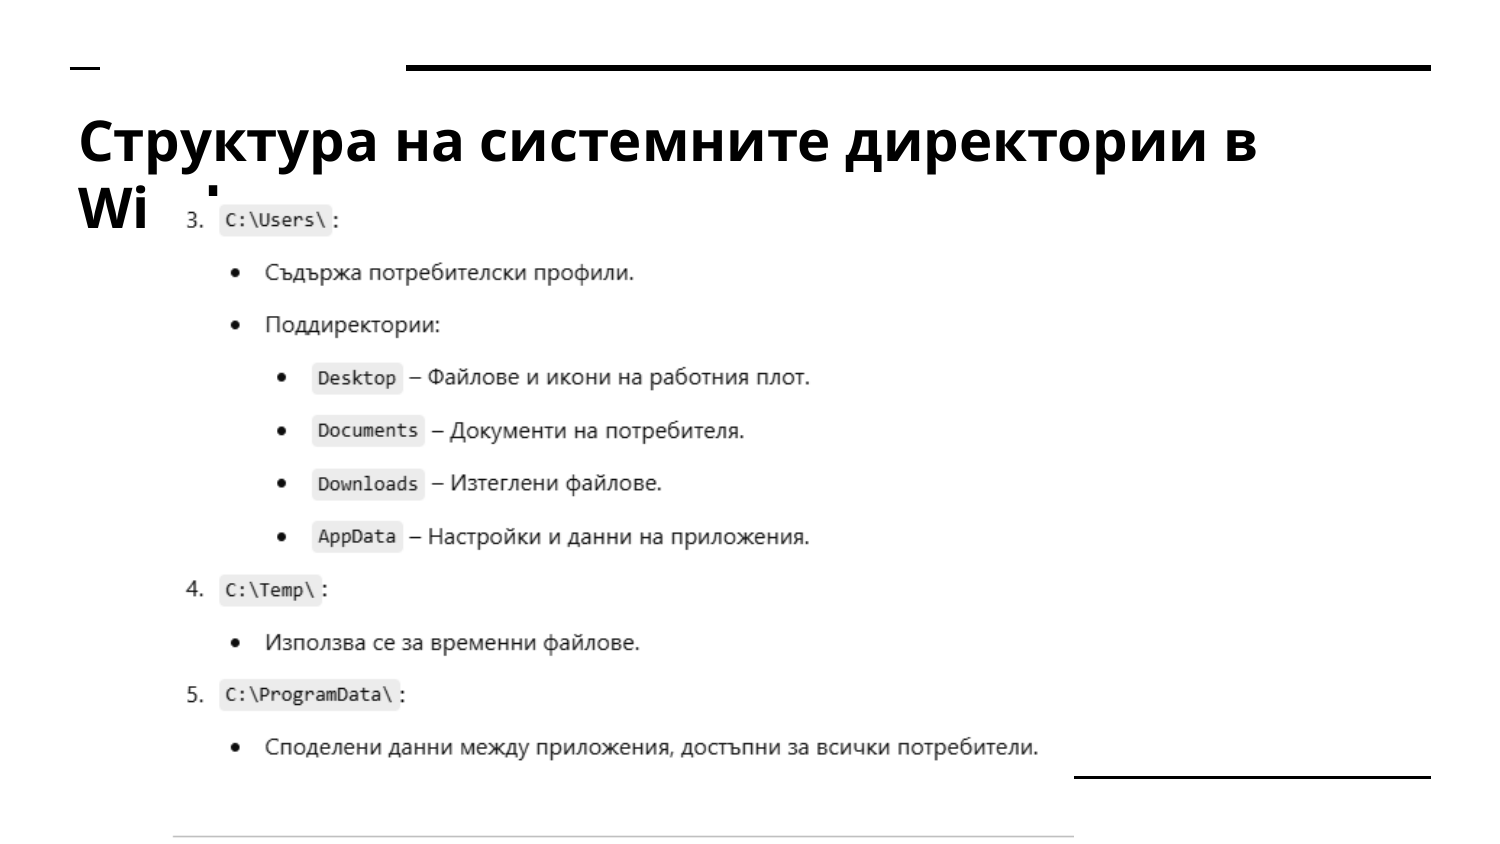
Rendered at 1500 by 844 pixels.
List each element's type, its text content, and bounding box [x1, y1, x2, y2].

title Структура на системните директории в Windows [78, 104, 1450, 173]
picture [149, 196, 1074, 844]
